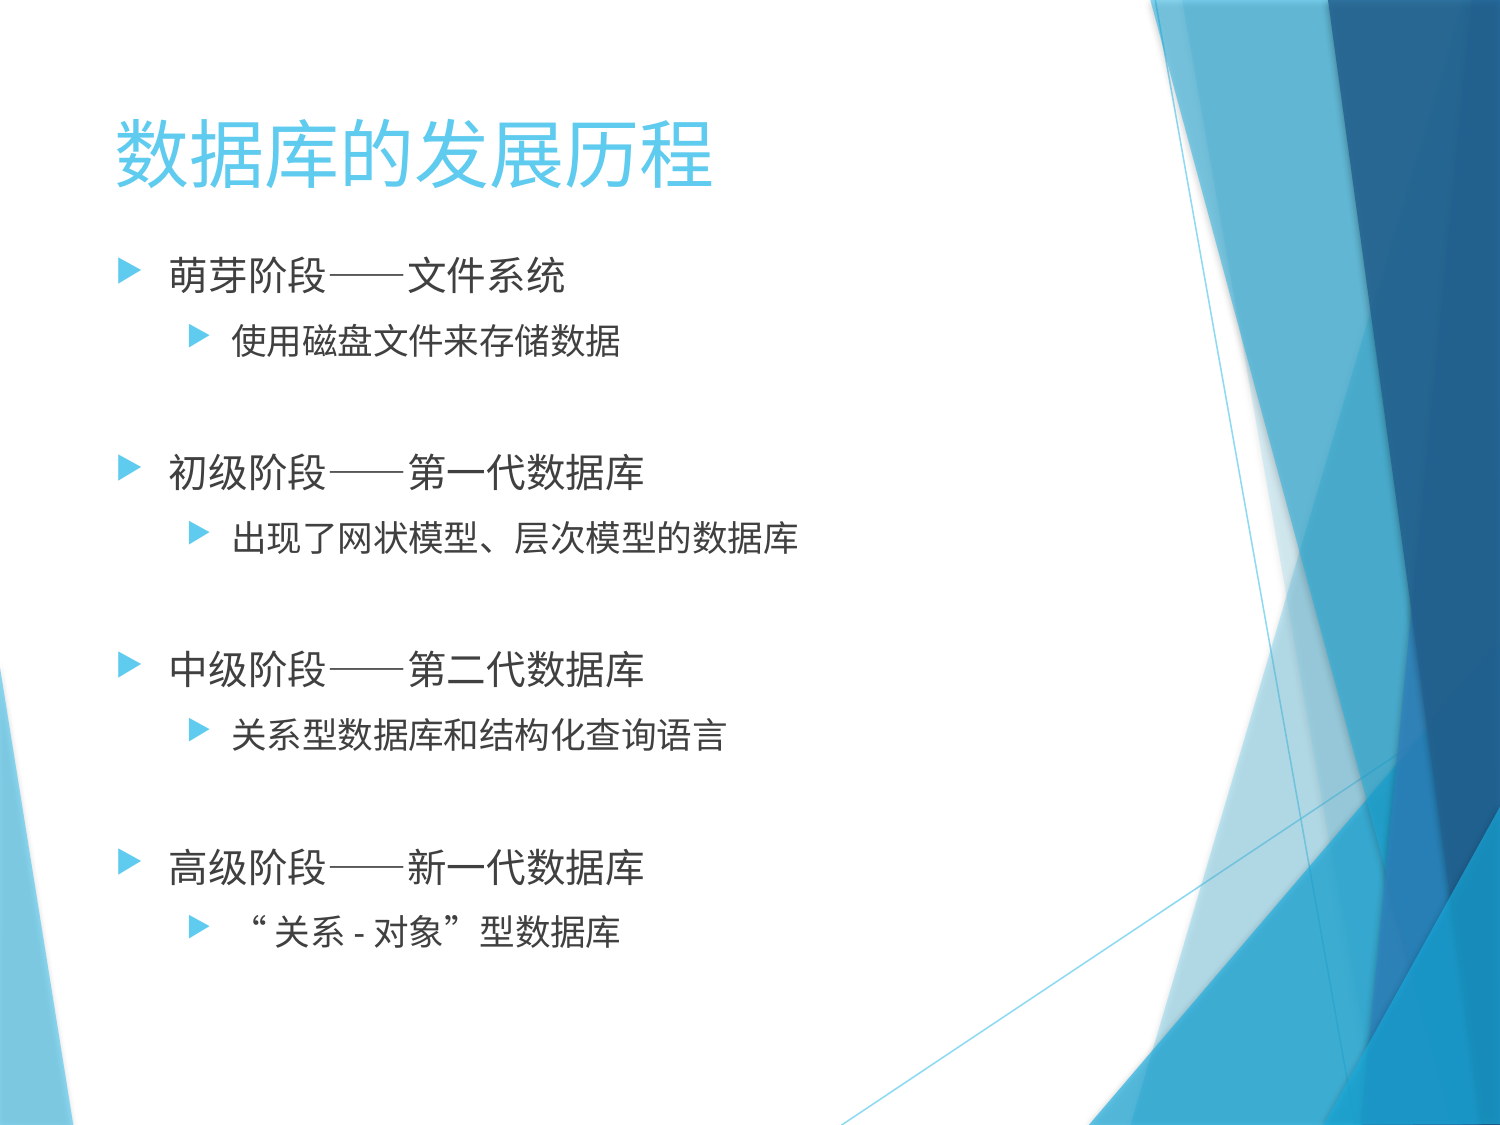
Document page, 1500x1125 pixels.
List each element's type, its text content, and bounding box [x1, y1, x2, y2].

list 萌芽阶段——文件系统 使用磁盘文件来存储数据 初级阶段——第一代数据库 出现了网状模型、层次模型的数据库 中级阶段——第二代数据库 关系型数据库和结构化查询语言 高级阶段——新一代数据库 “关系-对象”型数据库 [100, 243, 1365, 967]
title 数据库的发展历程 [99, 99, 1365, 207]
